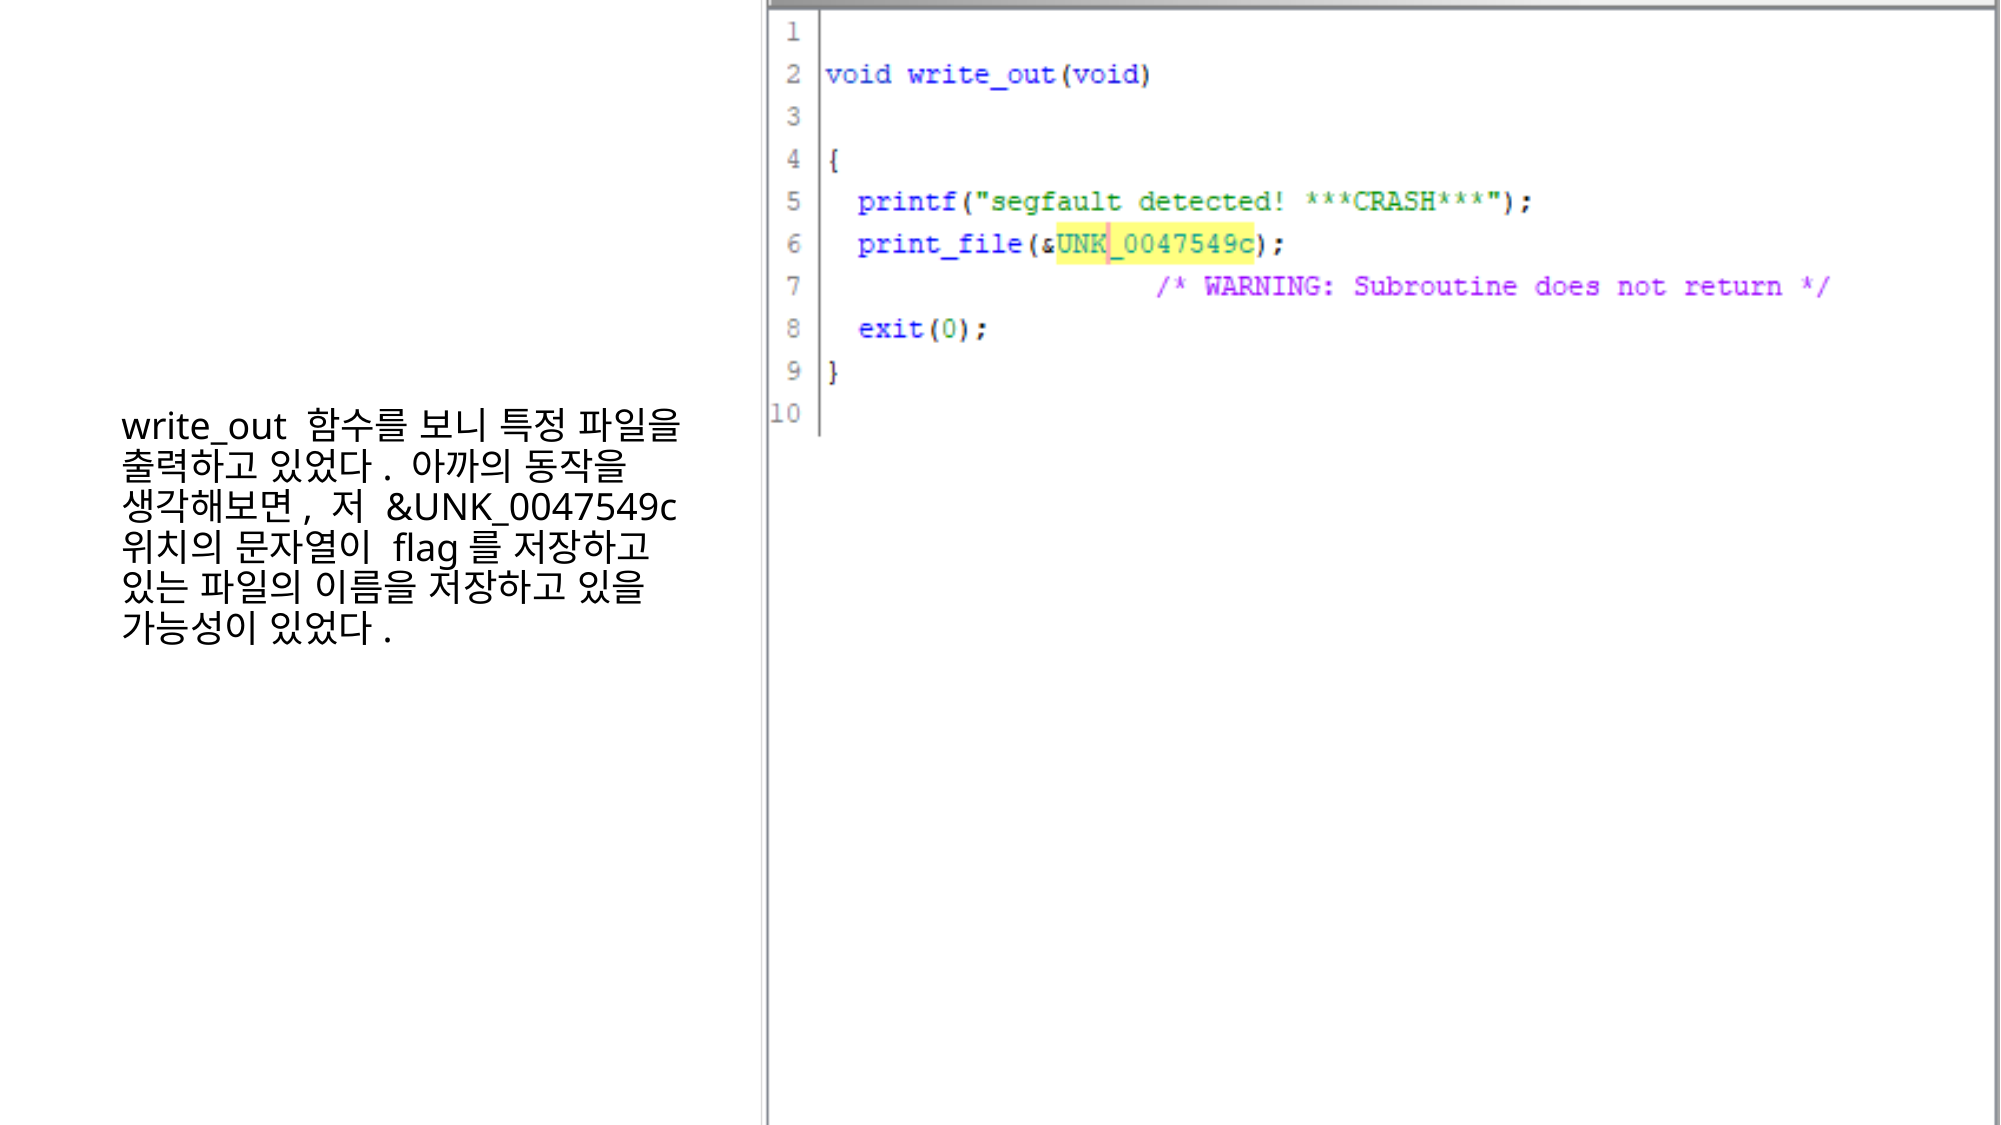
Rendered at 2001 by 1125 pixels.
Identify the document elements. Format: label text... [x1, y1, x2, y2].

picture [760, 0, 2000, 1125]
list write_out 함수를 보니 특정 파일을 출력하고 있었다. 아까의 동작을 생각해보면, 저 &UNK_0047549c 위치의 문자열이 flag를 저장하고 있는 파일의 이름을 저장하고 있을 가능성이 있었다. [106, 399, 706, 1021]
